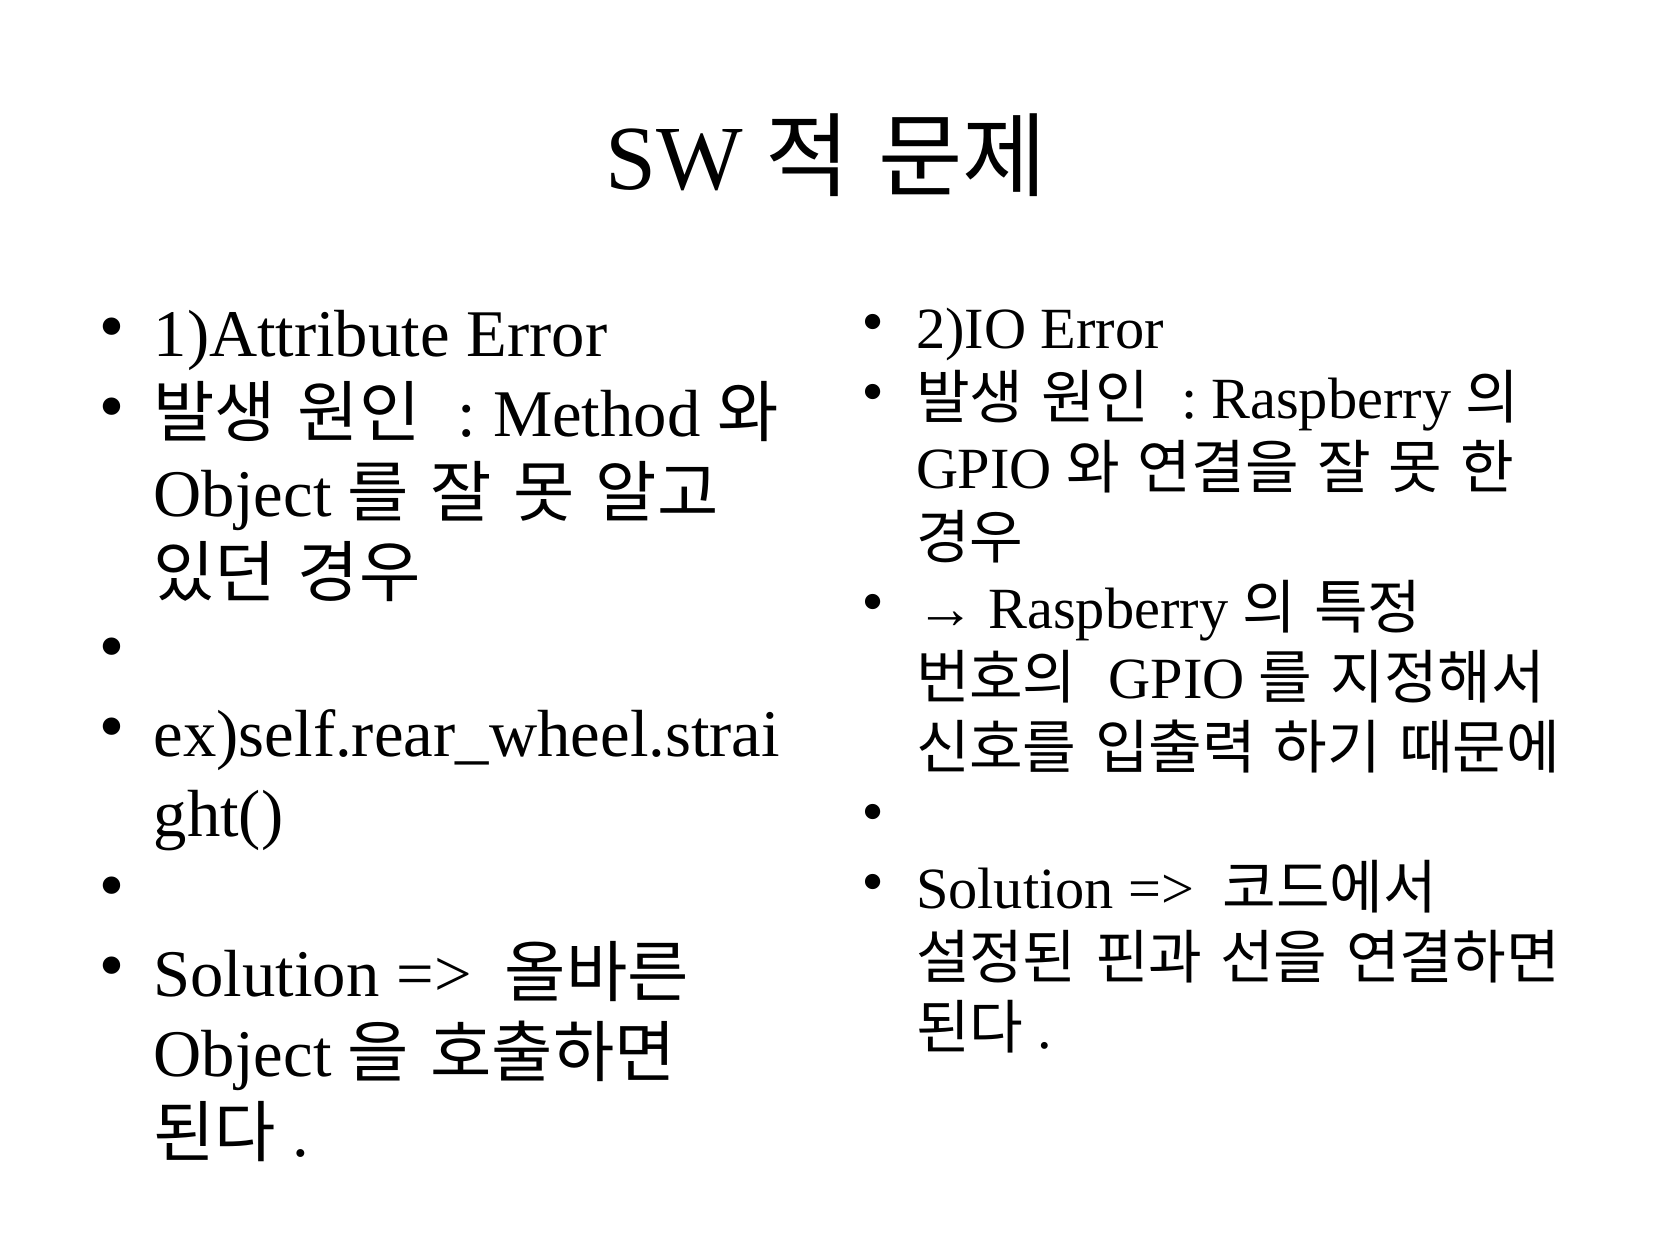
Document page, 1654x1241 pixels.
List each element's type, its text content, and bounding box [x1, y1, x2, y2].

text_box SW적 문제 [82, 49, 1571, 257]
text_box 2)IO Error 발생 원인 : Raspberry의 GPIO와 연결을 잘 못 한 경우 → Raspberry의 특정 번호의 GPIO를 지정해서 신호를 입출력 하기 때문에 Solution => 코드에서 설정된 핀과 선을 연결하면 된다. [845, 290, 1572, 1010]
text_box 1)Attribute Error 발생 원인 : Method와 Object를 잘 못 알고 있던 경우 ex)self.rear_wheel.straight() Solution => 올바른 Object을 호출하면 된다. [82, 290, 809, 1010]
